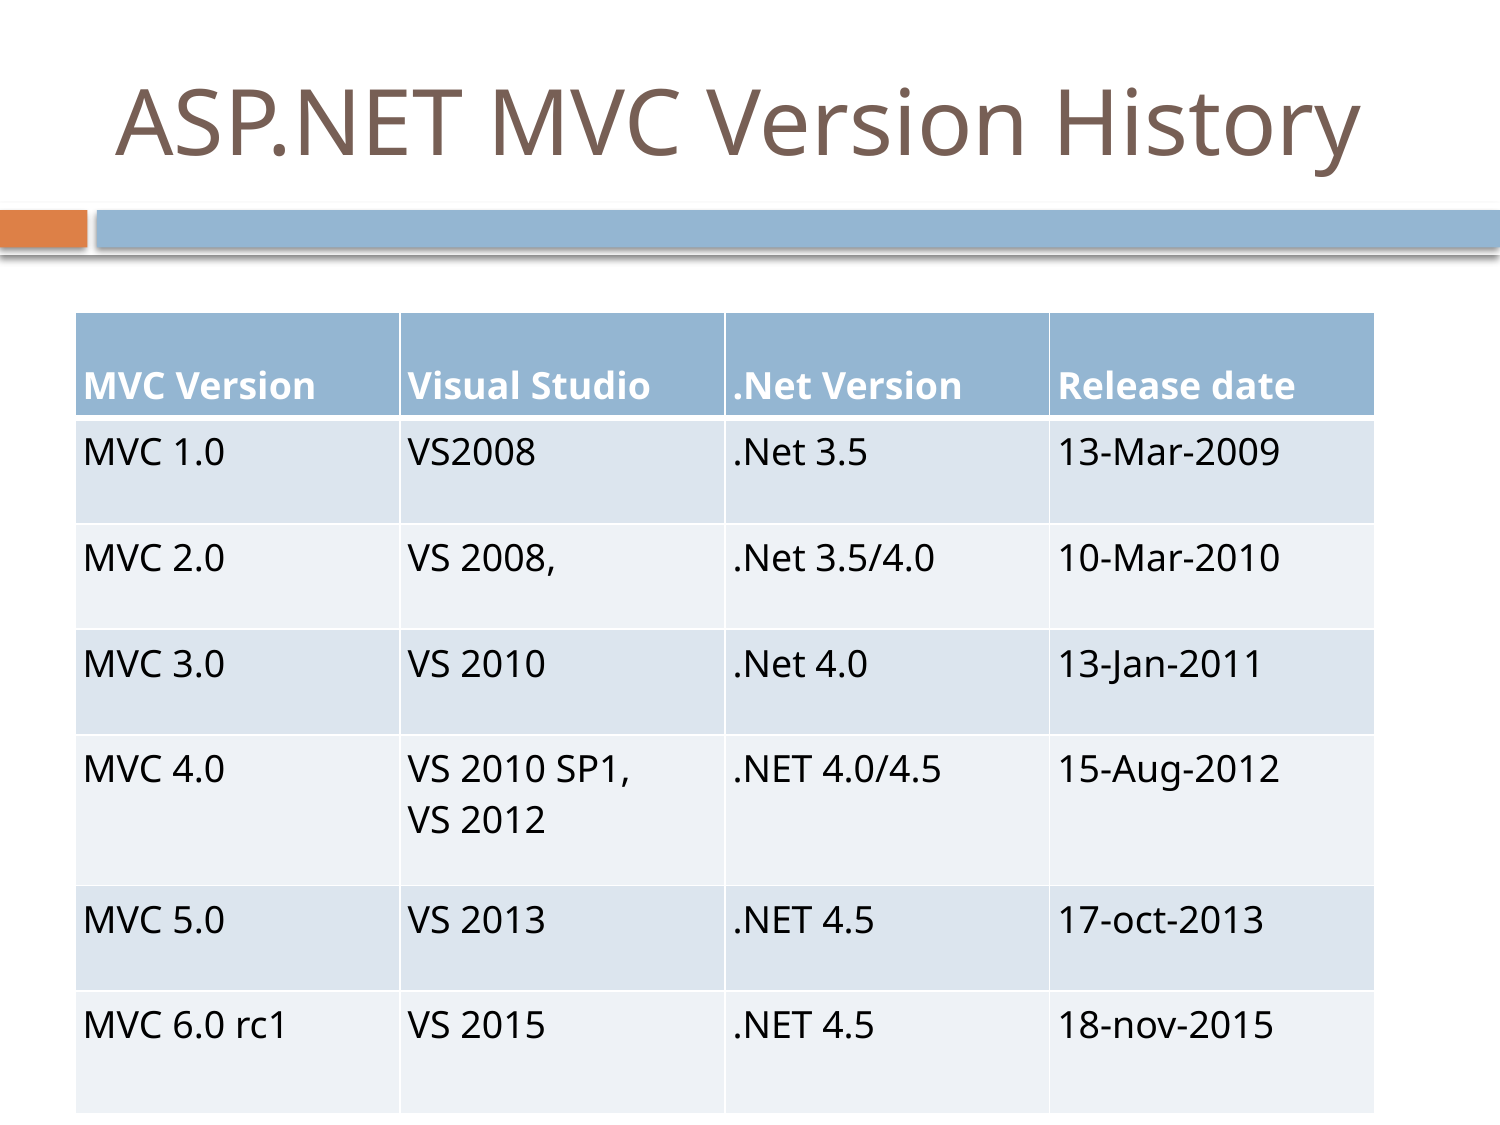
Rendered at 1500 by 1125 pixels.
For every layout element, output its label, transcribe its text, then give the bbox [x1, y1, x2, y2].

table_cell .Net 4.0 [726, 630, 1049, 734]
table_cell MVC 4.0 [76, 736, 399, 885]
table_cell .NET 4.5 [726, 992, 1049, 1113]
title ASP.NET MVC Version History [100, 37, 1438, 200]
table_header Visual Studio [401, 313, 724, 415]
table_header MVC Version [76, 313, 399, 415]
table_cell MVC 6.0 rc1 [76, 992, 399, 1113]
table_cell .NET 4.0/4.5 [726, 736, 1049, 885]
table_cell 13-Mar-2009 [1050, 421, 1374, 523]
table_cell MVC 1.0 [76, 421, 399, 523]
table_cell 15-Aug-2012 [1050, 736, 1374, 885]
table_cell 18-nov-2015 [1050, 992, 1374, 1113]
table_cell MVC 3.0 [76, 630, 399, 734]
table_cell VS 2010 SP1, VS 2012 [401, 736, 724, 885]
table_cell VS 2010 [401, 630, 724, 734]
table_cell .NET 4.5 [726, 886, 1049, 990]
table_cell VS 2008, [401, 525, 724, 628]
table_cell MVC 5.0 [76, 886, 399, 990]
table_cell VS 2013 [401, 886, 724, 990]
table_cell 17-oct-2013 [1050, 886, 1374, 990]
table_cell .Net 3.5 [726, 421, 1049, 523]
table_cell MVC 2.0 [76, 525, 399, 628]
table_cell 13-Jan-2011 [1050, 630, 1374, 734]
table_cell 10-Mar-2010 [1050, 525, 1374, 628]
table_header Release date [1050, 313, 1374, 415]
table_cell VS2008 [401, 421, 724, 523]
table_header .Net Version [726, 313, 1049, 415]
table_cell .Net 3.5/4.0 [726, 525, 1049, 628]
table_cell VS 2015 [401, 992, 724, 1113]
